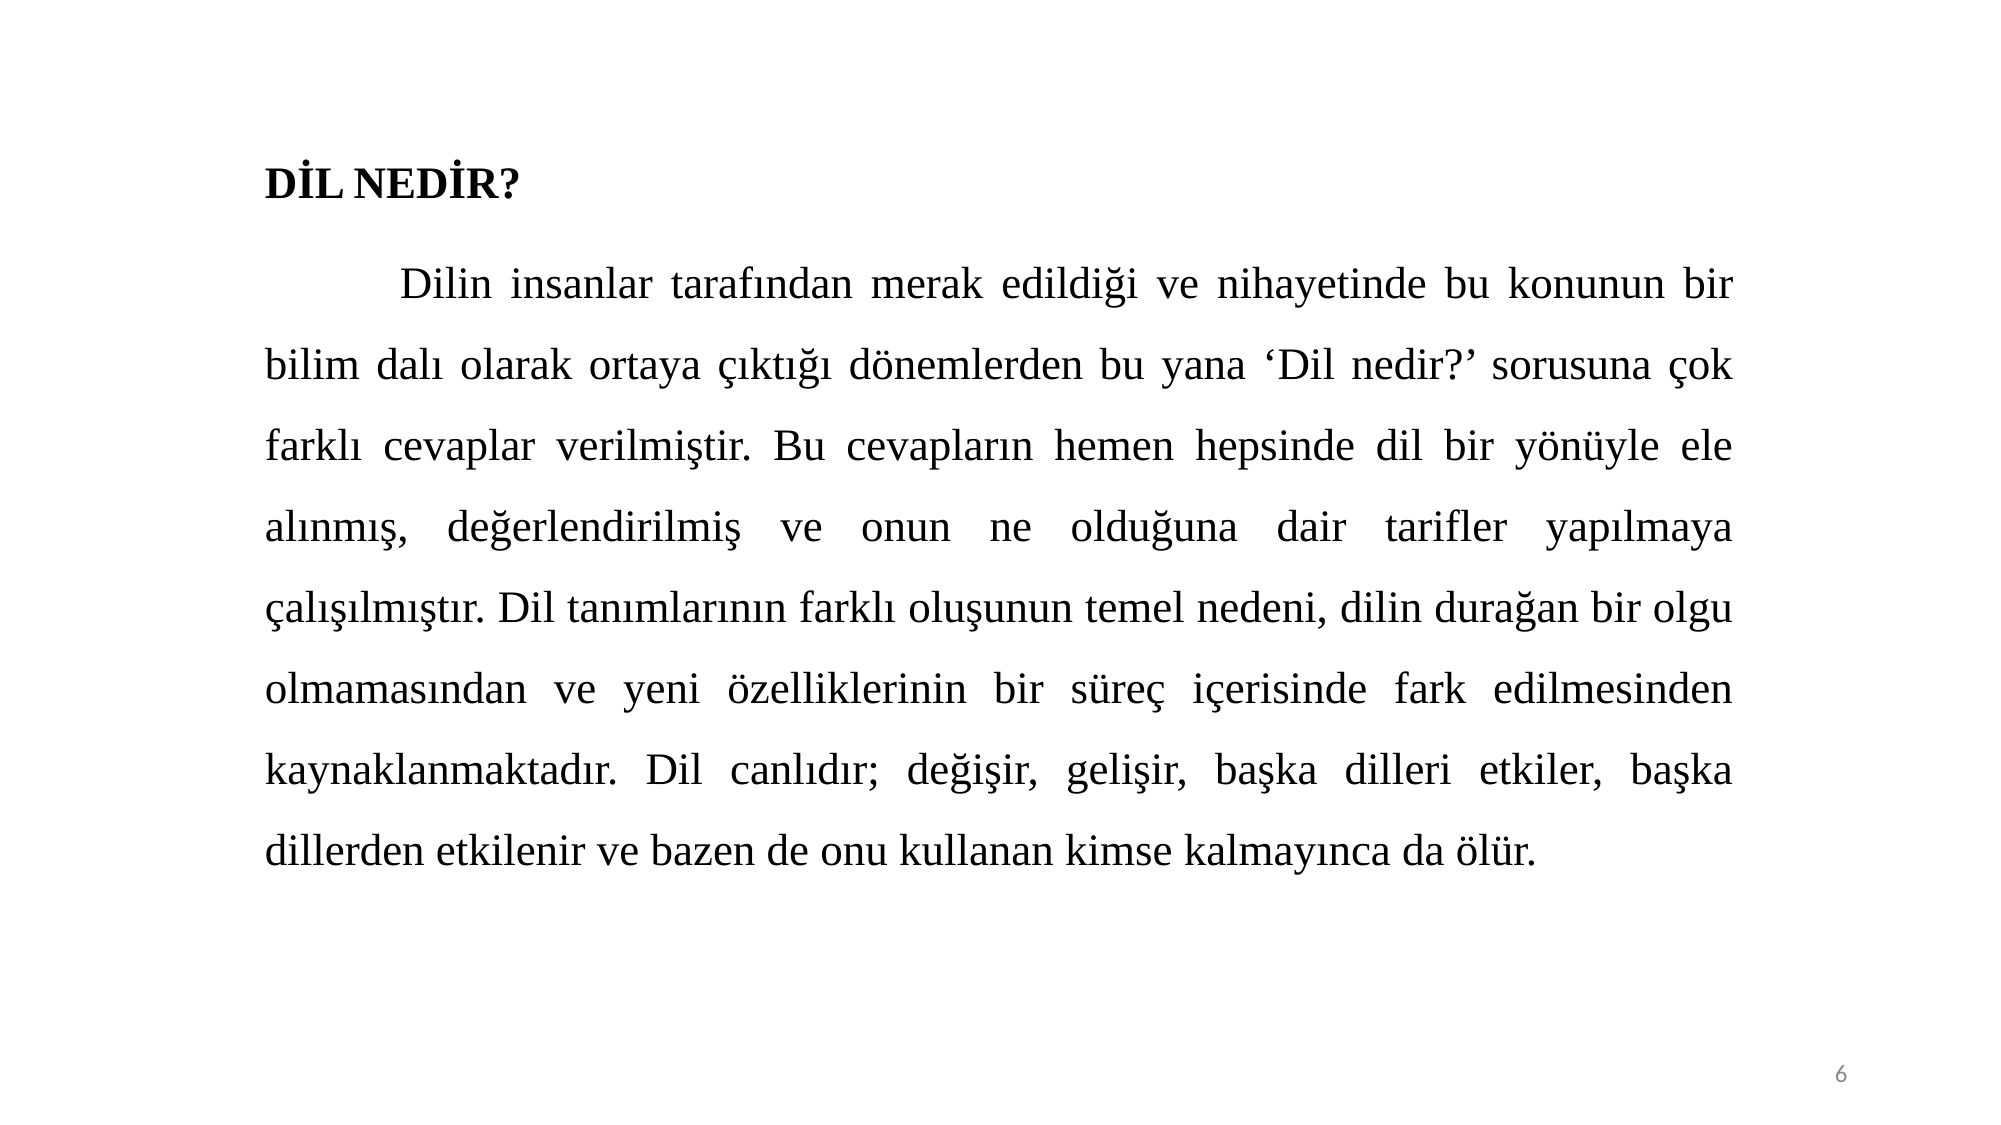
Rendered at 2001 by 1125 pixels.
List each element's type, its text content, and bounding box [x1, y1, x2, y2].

slide_number 6 [1412, 1042, 1863, 1103]
text_box DİL NEDİR? Dilin insanlar tarafından merak edildiği ve nihayetinde bu konunun bir bilim dalı olarak ortaya çıktığı dönemlerden bu yana ‘Dil nedir?’ sorusuna çok farklı cevaplar verilmiştir. Bu cevapların hemen hepsinde dil bir yönüyle ele alınmış, değerlendirilmiş ve onun ne olduğuna dair tarifler yapılmaya çalışılmıştır. Dil tanımlarının farklı oluşunun temel nedeni, dilin durağan bir olgu olmamasından ve yeni özelliklerinin bir süreç içerisinde fark edilmesinden kaynaklanmaktadır. Dil canlıdır; değişir, gelişir, başka dilleri etkiler, başka dillerden etkilenir ve bazen de onu kullanan kimse kalmayınca da ölür. [249, 152, 1750, 942]
